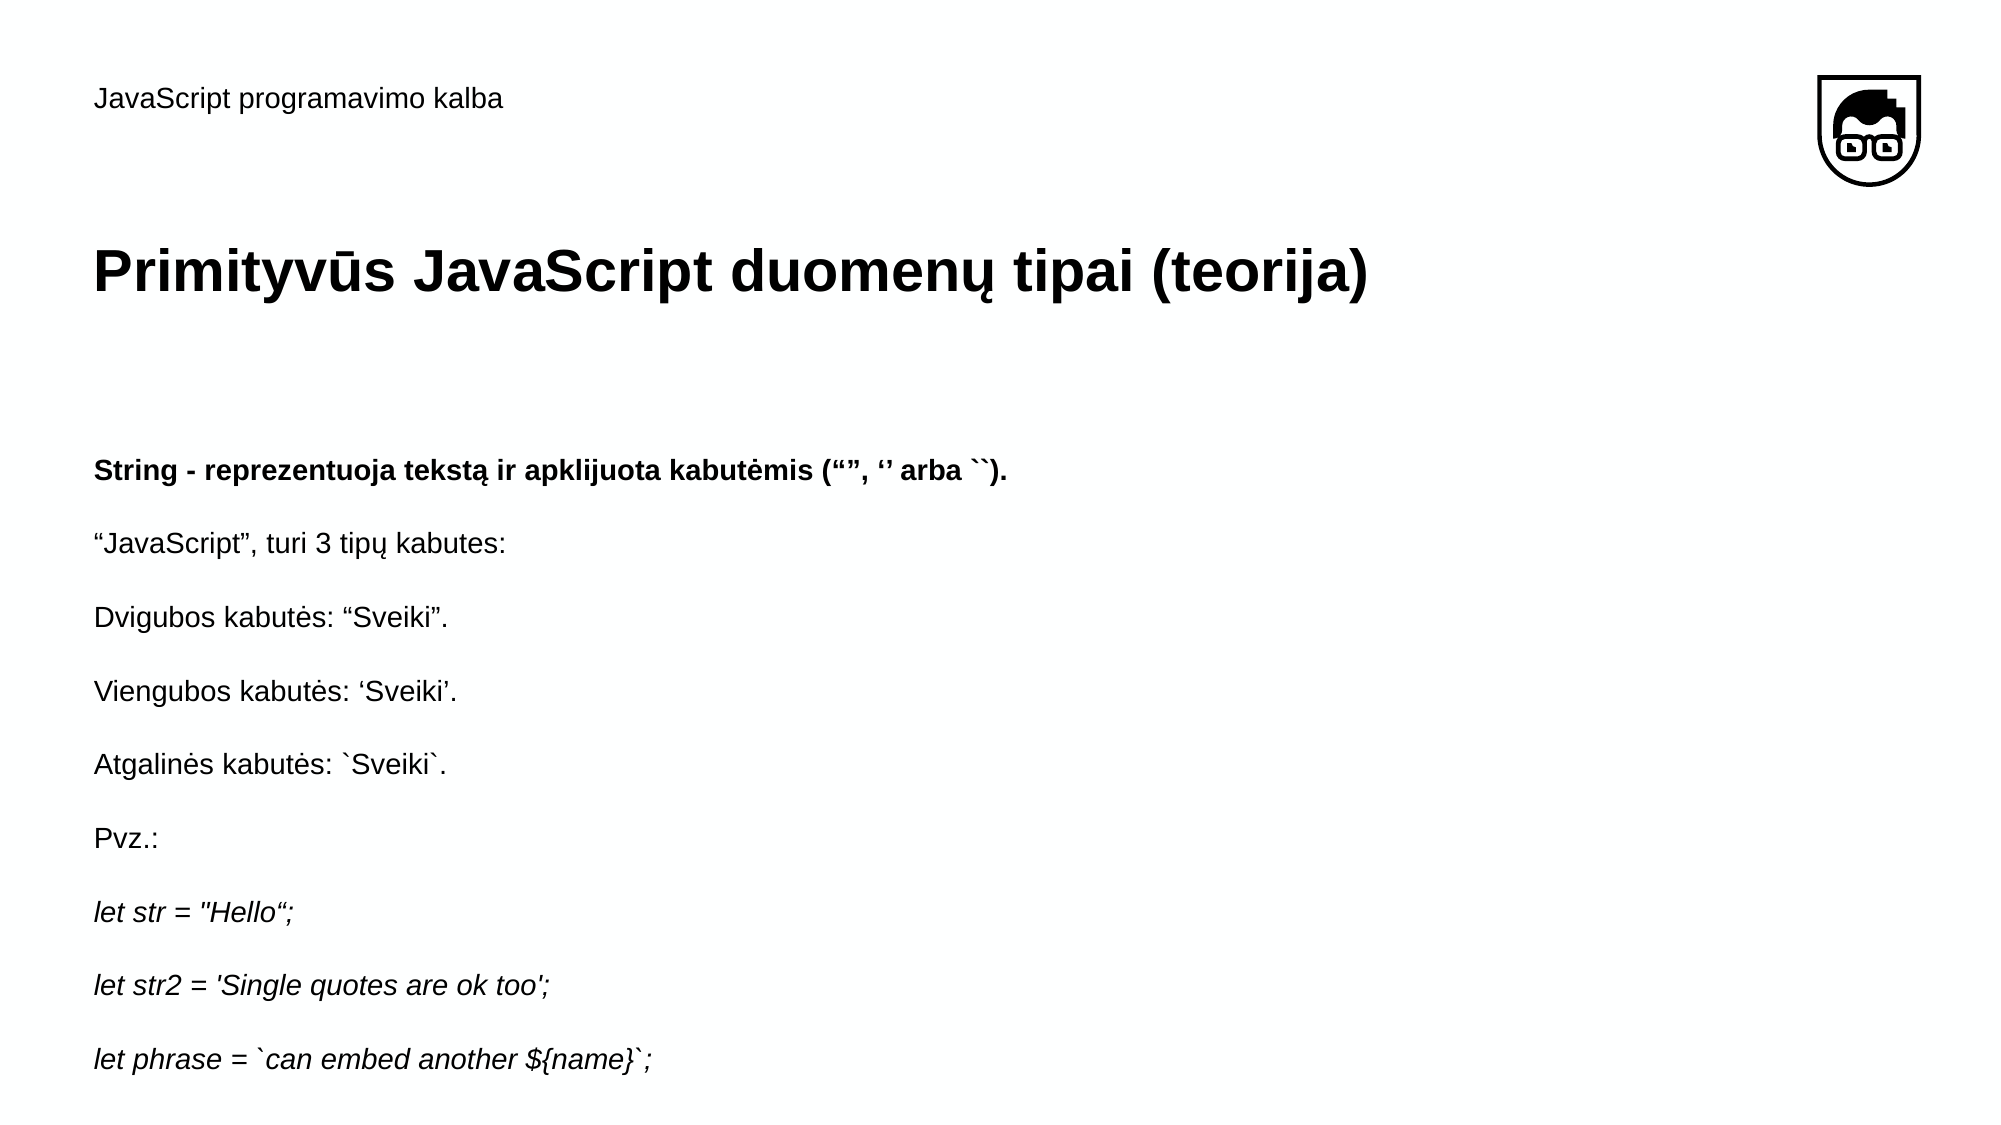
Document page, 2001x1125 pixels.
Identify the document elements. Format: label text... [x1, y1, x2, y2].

list String - reprezentuoja tekstą ir apklijuota kabutėmis (“”, ‘’ arba ``). “JavaScript”, turi 3 tipų kabutes: Dvigubos kabutės: “Sveiki”. Viengubos kabutės: ‘Sveiki’. Atgalinės kabutės: `Sveiki`. Pvz.: let str = "Hello“; let str2 = 'Single quotes are ok too'; let phrase = `can embed another ${name}`; [78, 438, 1861, 1125]
title Primityvūs JavaScript​ duomenų tipai (teorija) [78, 224, 1851, 438]
list JavaScript programavimo kalba [78, 75, 1102, 150]
